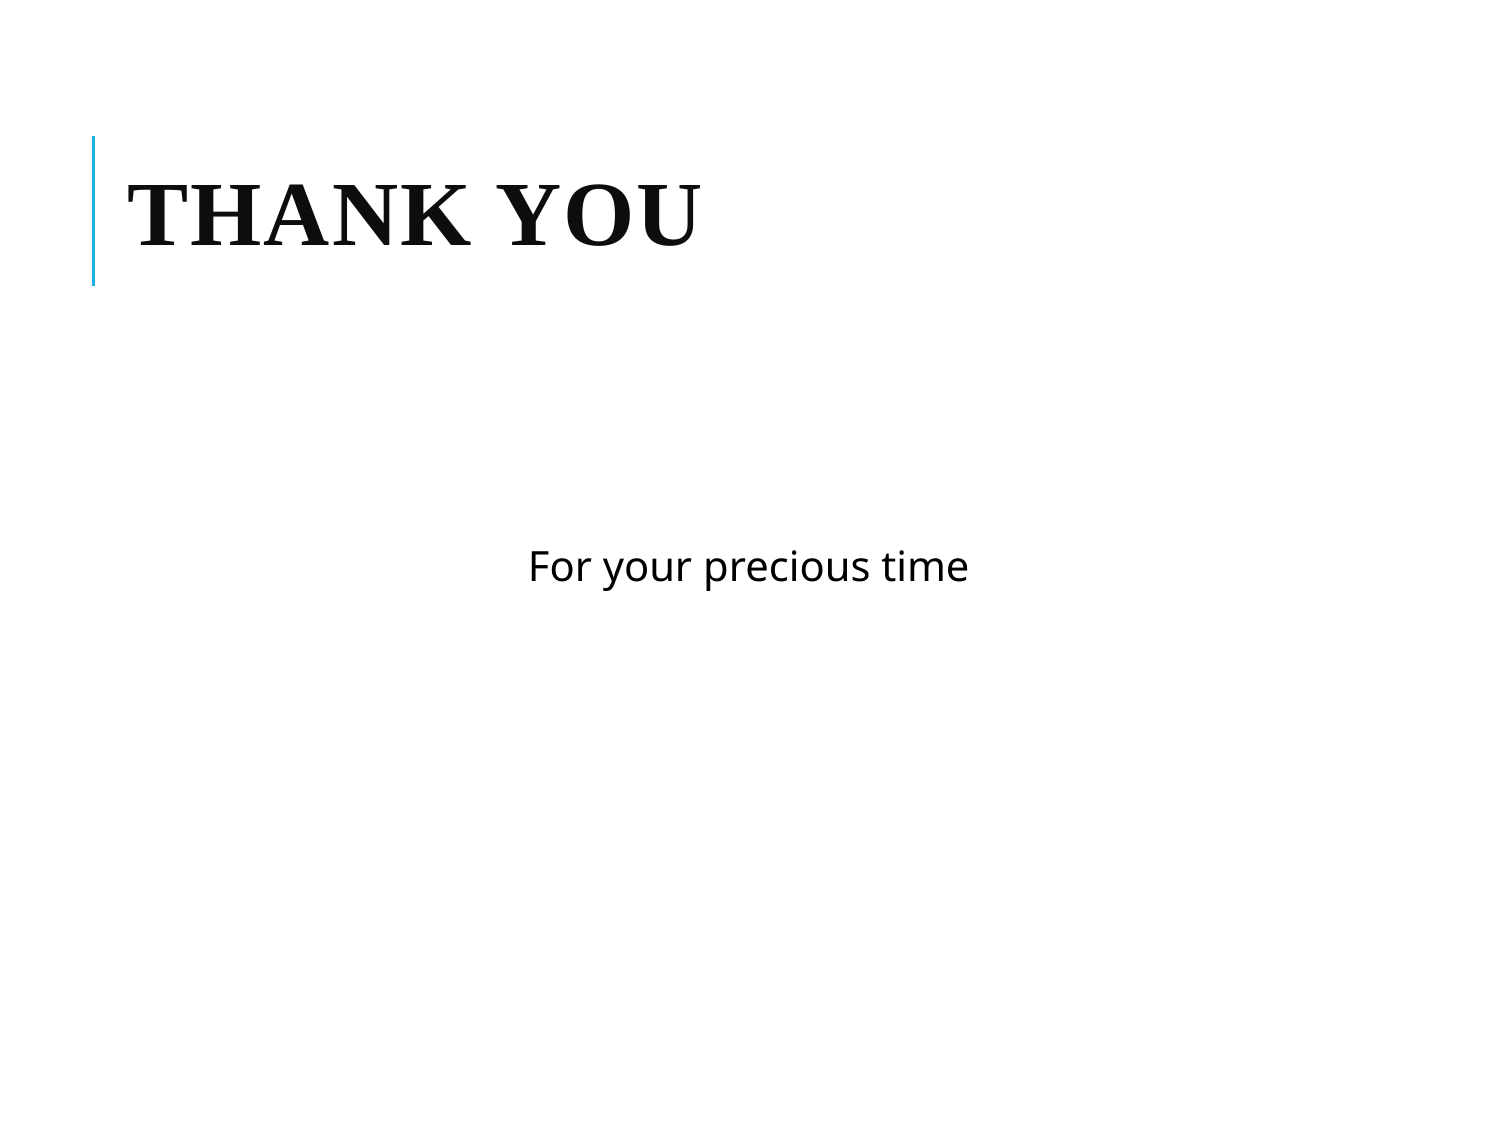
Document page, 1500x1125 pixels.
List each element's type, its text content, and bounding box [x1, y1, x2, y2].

title Thank You [112, 125, 1463, 313]
text_box For your precious time [513, 532, 985, 597]
